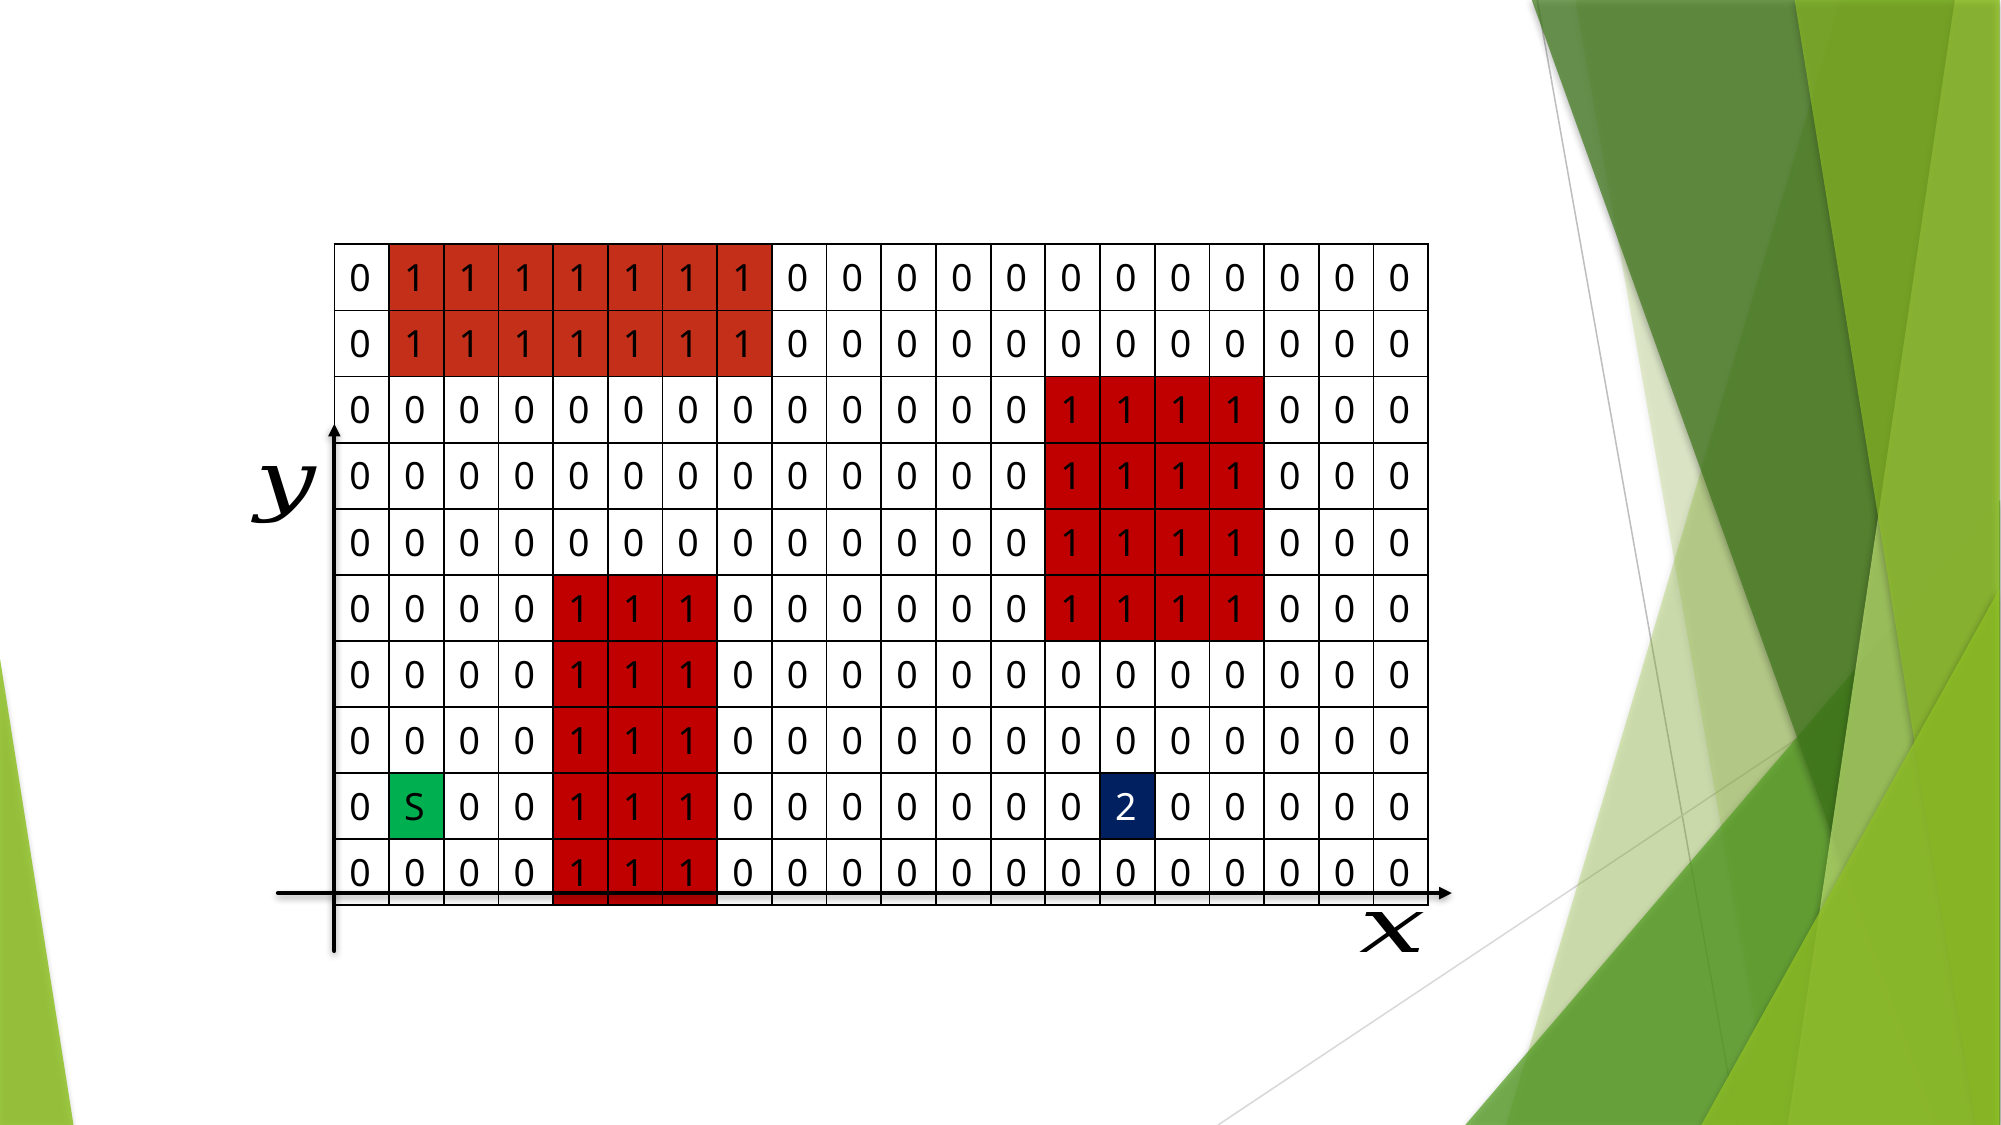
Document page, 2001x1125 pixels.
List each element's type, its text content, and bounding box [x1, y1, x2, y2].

table_cell 0 [827, 576, 880, 640]
table_cell 0 [390, 377, 443, 442]
table_cell 1 [1046, 576, 1099, 640]
table_cell 0 [341, 774, 388, 838]
table_cell 0 [445, 774, 498, 838]
table_cell 1 [554, 840, 607, 889]
table_cell 0 [718, 774, 771, 838]
table_cell 1 [445, 311, 498, 376]
table_cell 0 [1320, 377, 1373, 442]
table_cell 1 [609, 311, 662, 376]
table_cell 0 [718, 642, 771, 706]
table_cell 0 [445, 576, 498, 640]
table_cell 0 [992, 510, 1044, 574]
table_cell 0 [937, 576, 990, 640]
table_cell 0 [390, 576, 443, 640]
table_cell 0 [1320, 311, 1373, 376]
table_cell 2 [1101, 774, 1154, 838]
table_cell 0 [341, 642, 388, 706]
table_cell 0 [663, 377, 716, 442]
table_cell 0 [1156, 311, 1209, 376]
table_cell 0 [882, 576, 935, 640]
table_cell 0 [609, 510, 662, 574]
table_cell 1 [609, 642, 662, 706]
table_cell 1 [1210, 444, 1263, 508]
table_cell 0 [445, 377, 498, 442]
table_cell 0 [1374, 444, 1427, 508]
table_cell 0 [1320, 444, 1373, 508]
table_cell 0 [445, 510, 498, 574]
table_cell 1 [1046, 510, 1099, 574]
table_cell 0 [499, 774, 552, 838]
table_cell 0 [937, 708, 990, 772]
table_cell 0 [827, 708, 880, 772]
table_cell 0 [499, 840, 552, 889]
table_cell 1 [609, 576, 662, 640]
table_cell 0 [1374, 642, 1427, 706]
table_cell 0 [1046, 642, 1099, 706]
table_cell 0 [1265, 444, 1318, 508]
table_header 1 [390, 245, 443, 310]
table_cell 1 [663, 642, 716, 706]
table_cell 1 [1046, 377, 1099, 442]
table_cell 0 [1265, 377, 1318, 442]
table_cell 0 [1265, 774, 1318, 838]
table_header 0 [882, 245, 935, 310]
table_cell 1 [609, 708, 662, 772]
table_cell 0 [609, 444, 662, 508]
table_header 0 [1046, 245, 1099, 310]
table_cell 0 [773, 377, 826, 442]
table_cell 0 [882, 840, 935, 889]
table_cell 1 [1101, 576, 1154, 640]
table_cell 0 [992, 444, 1044, 508]
table_cell 0 [1265, 311, 1318, 376]
table_cell 0 [1265, 642, 1318, 706]
table_cell 0 [341, 576, 388, 640]
table_header 0 [937, 245, 990, 310]
table_cell 1 [1156, 444, 1209, 508]
table_header 0 [827, 245, 880, 310]
table_header 0 [1265, 245, 1318, 310]
table_cell 0 [718, 840, 771, 889]
table_cell 0 [882, 642, 935, 706]
table_cell 1 [609, 840, 662, 889]
table_cell 0 [1156, 708, 1209, 772]
table_cell 0 [1374, 510, 1427, 574]
table_cell 0 [827, 510, 880, 574]
table_header 0 [992, 245, 1044, 310]
table_cell 0 [554, 444, 607, 508]
table_cell 1 [499, 311, 552, 376]
table_cell 0 [937, 774, 990, 838]
table_cell 0 [937, 840, 990, 889]
table_cell 0 [499, 576, 552, 640]
table_cell 0 [1101, 642, 1154, 706]
table_cell 0 [445, 708, 498, 772]
table_cell 1 [1210, 377, 1263, 442]
table_cell 0 [773, 444, 826, 508]
table_cell 0 [390, 840, 443, 889]
table_cell 0 [1210, 774, 1263, 838]
table_header 0 [1320, 245, 1373, 310]
table_cell 0 [827, 840, 880, 889]
table_cell 0 [1374, 708, 1427, 772]
table_cell 1 [663, 708, 716, 772]
table_cell 0 [499, 510, 552, 574]
table_cell 0 [773, 708, 826, 772]
table_cell 0 [1374, 377, 1427, 442]
table_header 1 [663, 245, 716, 310]
table_cell 0 [554, 510, 607, 574]
table_cell 1 [390, 311, 443, 376]
table_cell 0 [882, 708, 935, 772]
table_cell 0 [341, 840, 388, 889]
table_cell 0 [827, 377, 880, 442]
table_cell 0 [1265, 708, 1318, 772]
table_cell 0 [445, 840, 498, 889]
table_cell 0 [499, 377, 552, 442]
table_cell 0 [1320, 774, 1373, 838]
table_header 1 [554, 245, 607, 310]
table_cell 0 [773, 840, 826, 889]
table_cell 0 [827, 774, 880, 838]
table_cell 0 [718, 444, 771, 508]
table_header 0 [335, 245, 388, 310]
table_cell 1 [554, 642, 607, 706]
table_cell 0 [1265, 576, 1318, 640]
table_cell 0 [937, 311, 990, 376]
table_cell 0 [992, 576, 1044, 640]
table_header 0 [1156, 245, 1209, 310]
table_cell 0 [827, 444, 880, 508]
table_header 1 [499, 245, 552, 310]
table_cell 0 [554, 377, 607, 442]
table_cell 0 [1101, 311, 1154, 376]
table_cell 0 [882, 311, 935, 376]
table_cell 0 [773, 311, 826, 376]
table_cell 0 [1265, 510, 1318, 574]
table_cell 0 [992, 642, 1044, 706]
table_cell 0 [882, 510, 935, 574]
table_cell 0 [937, 377, 990, 442]
table_cell 0 [390, 642, 443, 706]
table_cell 1 [1210, 576, 1263, 640]
table_cell 1 [1210, 510, 1263, 574]
table_cell 0 [499, 708, 552, 772]
table_cell 0 [341, 708, 388, 772]
table_cell 0 [1320, 510, 1373, 574]
table_cell 0 [445, 642, 498, 706]
table_cell 1 [1101, 377, 1154, 442]
table_cell 0 [718, 377, 771, 442]
table_cell 0 [882, 444, 935, 508]
table_cell 0 [827, 311, 880, 376]
table_cell 0 [1156, 840, 1209, 889]
table_header 0 [773, 245, 826, 310]
table_cell 1 [663, 840, 716, 889]
table_cell 0 [937, 510, 990, 574]
table_cell 0 [718, 708, 771, 772]
table_cell 1 [1156, 377, 1209, 442]
table_cell 0 [882, 774, 935, 838]
table_cell 0 [773, 642, 826, 706]
table_cell 0 [937, 642, 990, 706]
table_cell 0 [1210, 642, 1263, 706]
table_cell 0 [882, 377, 935, 442]
table_cell 0 [1046, 311, 1099, 376]
table_cell 0 [773, 576, 826, 640]
table_cell 1 [663, 774, 716, 838]
table_cell 1 [1101, 510, 1154, 574]
table_cell 0 [992, 708, 1044, 772]
table_cell 0 [1320, 708, 1373, 772]
table_cell 0 [718, 576, 771, 640]
table_cell 0 [341, 444, 388, 508]
table_cell 1 [663, 311, 716, 376]
table_cell 0 [773, 510, 826, 574]
table_cell 0 [992, 311, 1044, 376]
table_cell 0 [499, 444, 552, 508]
table_cell 0 [1101, 840, 1154, 889]
table_cell 0 [390, 708, 443, 772]
table_cell 0 [335, 311, 388, 376]
table_cell 1 [1101, 444, 1154, 508]
table_cell 1 [554, 774, 607, 838]
table_cell 0 [1374, 840, 1427, 889]
table_cell 0 [1374, 774, 1427, 838]
table_header 1 [718, 245, 771, 310]
table_cell 0 [1046, 708, 1099, 772]
table_cell 0 [1101, 708, 1154, 772]
table_cell 0 [335, 377, 388, 442]
table_cell 0 [1046, 774, 1099, 838]
table_cell 1 [718, 311, 771, 376]
table_cell 0 [609, 377, 662, 442]
table_cell 0 [937, 444, 990, 508]
table_cell 1 [663, 576, 716, 640]
table_cell 0 [499, 642, 552, 706]
table_cell 0 [1156, 642, 1209, 706]
table_cell 1 [554, 311, 607, 376]
table_cell 0 [718, 510, 771, 574]
table_cell 0 [773, 774, 826, 838]
table_cell 0 [341, 510, 388, 574]
table_cell 0 [663, 444, 716, 508]
table_cell 1 [1156, 576, 1209, 640]
table_cell 0 [390, 444, 443, 508]
table_cell 0 [1210, 840, 1263, 889]
table_cell 0 [1320, 840, 1373, 889]
table_cell 1 [1046, 444, 1099, 508]
table_header 1 [609, 245, 662, 310]
table_cell 0 [663, 510, 716, 574]
table_cell 0 [1374, 576, 1427, 640]
table_cell 0 [445, 444, 498, 508]
table_cell 0 [992, 840, 1044, 889]
table_cell 1 [554, 708, 607, 772]
table_cell 1 [554, 576, 607, 640]
table_cell 0 [1210, 708, 1263, 772]
table_cell 1 [609, 774, 662, 838]
table_header 0 [1210, 245, 1263, 310]
table_cell 0 [992, 377, 1044, 442]
table_header 0 [1101, 245, 1154, 310]
table_cell 1 [1156, 510, 1209, 574]
table_header 1 [445, 245, 498, 310]
table_cell 0 [1156, 774, 1209, 838]
table_cell 0 [1265, 840, 1318, 889]
table_cell S [390, 774, 443, 838]
table_cell 0 [1374, 311, 1427, 376]
table_cell 0 [827, 642, 880, 706]
table_cell 0 [390, 510, 443, 574]
table_cell 0 [992, 774, 1044, 838]
table_header 0 [1374, 245, 1427, 310]
table_cell 0 [1320, 642, 1373, 706]
table_cell 0 [1210, 311, 1263, 376]
table_cell 0 [1320, 576, 1373, 640]
table_cell 0 [1046, 840, 1099, 889]
